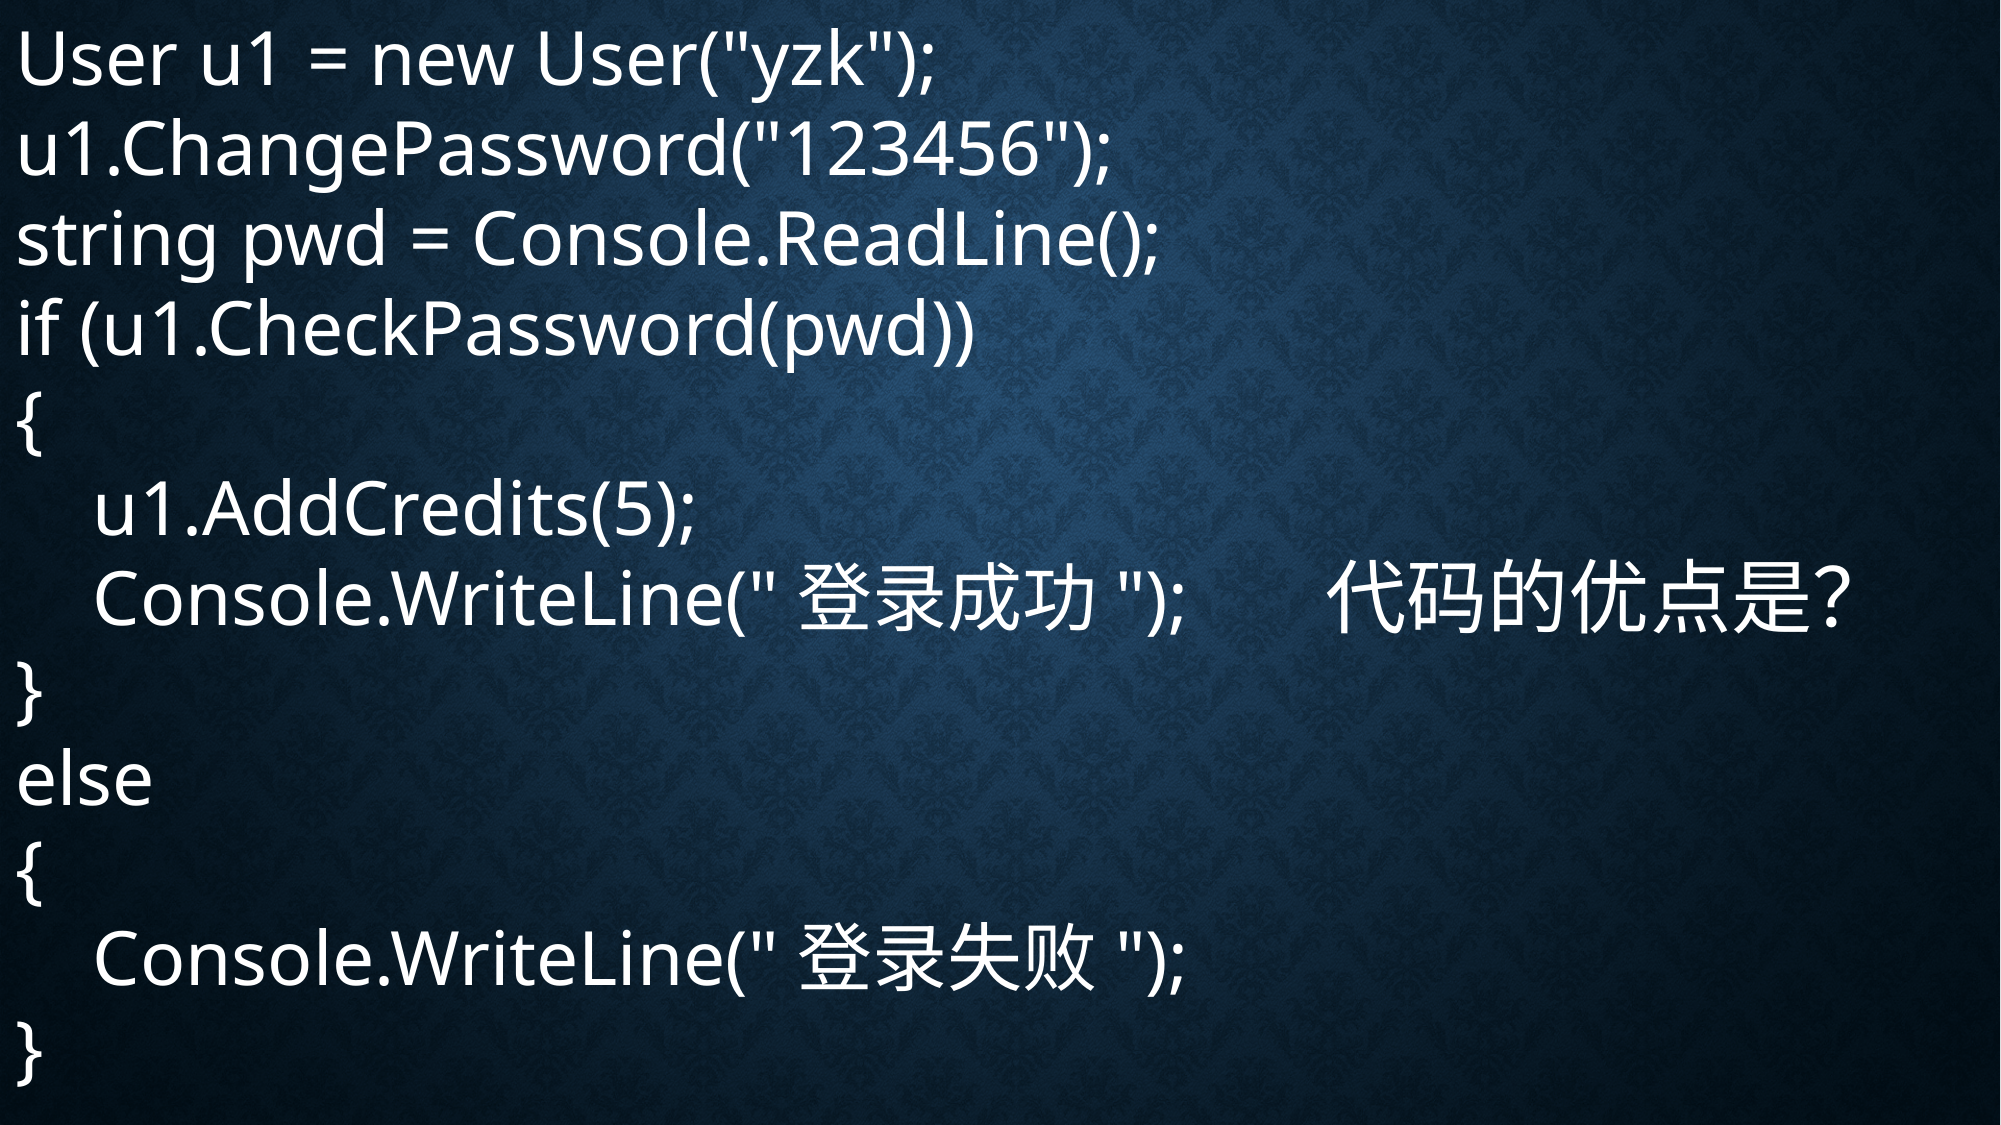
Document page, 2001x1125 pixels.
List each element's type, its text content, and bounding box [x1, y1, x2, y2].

text_box User u1 = new User("yzk"); u1.ChangePassword("123456"); string pwd = Console.ReadLine(); if (u1.CheckPassword(pwd)) { u1.AddCredits(5); Console.WriteLine("登录成功"); } else { Console.WriteLine("登录失败"); } [0, 3, 1236, 1125]
text_box 代码的优点是？ [1310, 538, 1913, 815]
